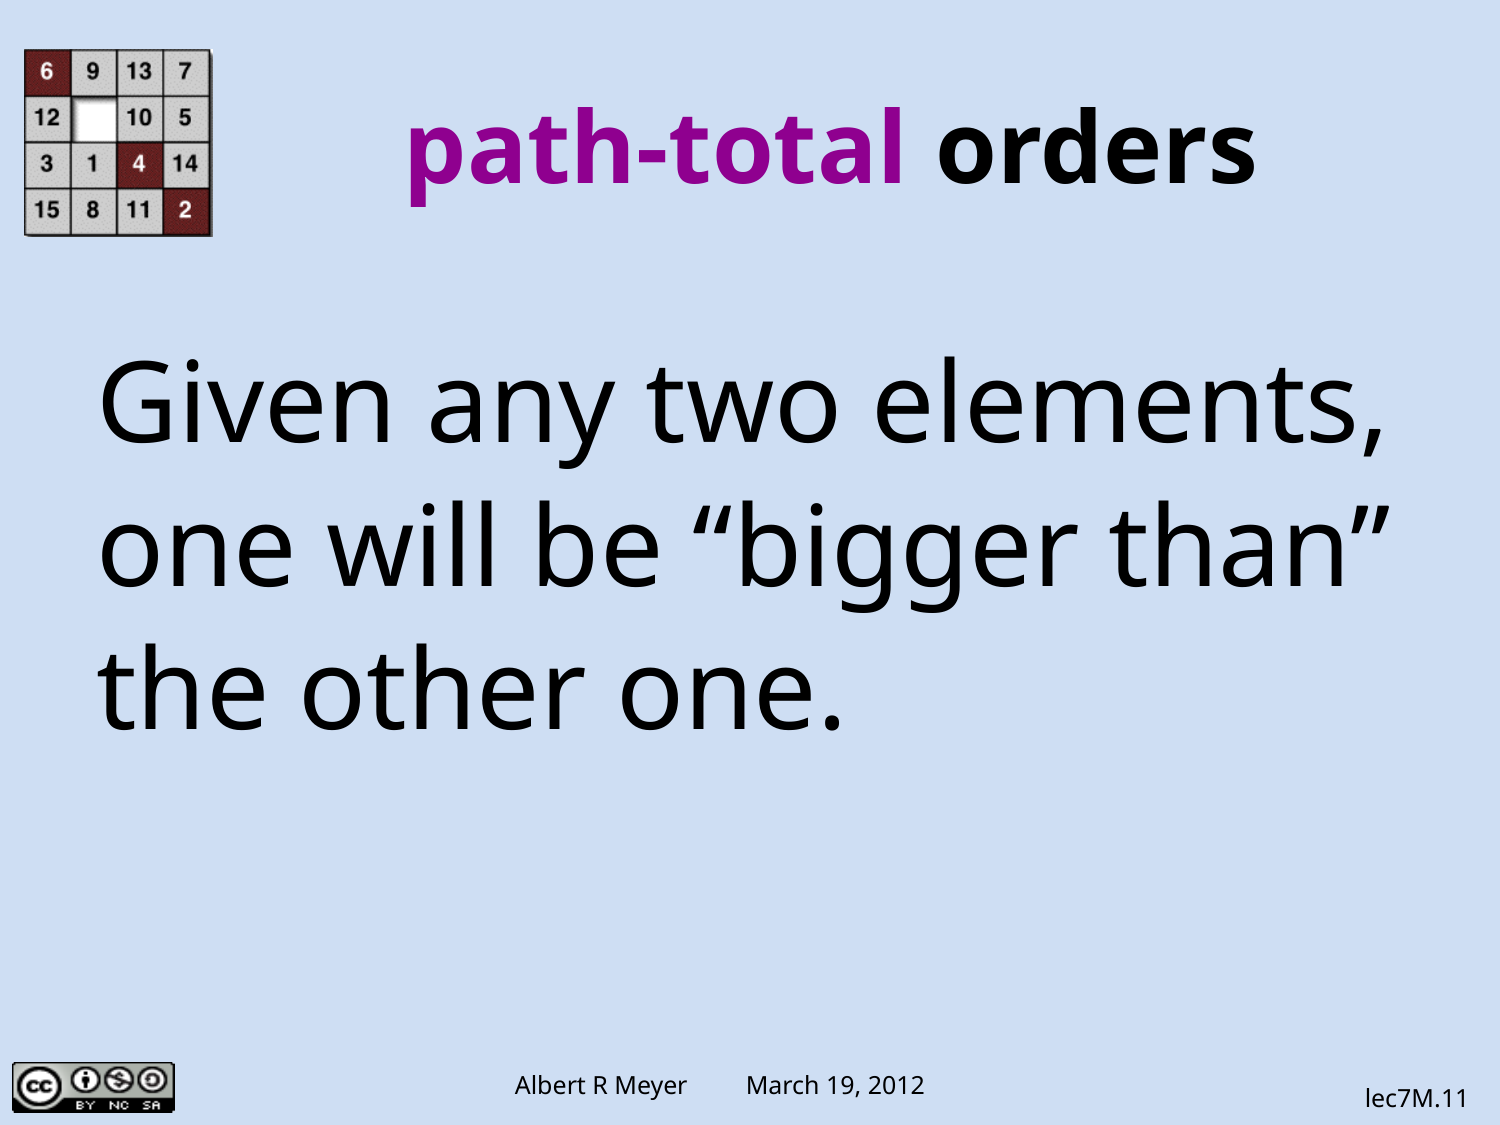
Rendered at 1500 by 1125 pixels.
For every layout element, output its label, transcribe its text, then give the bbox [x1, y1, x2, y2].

picture [12, 1062, 175, 1113]
picture [24, 49, 213, 237]
list Given any two elements, one will be “bigger than” the other one. [81, 337, 1419, 788]
title path-total orders [249, 50, 1413, 238]
